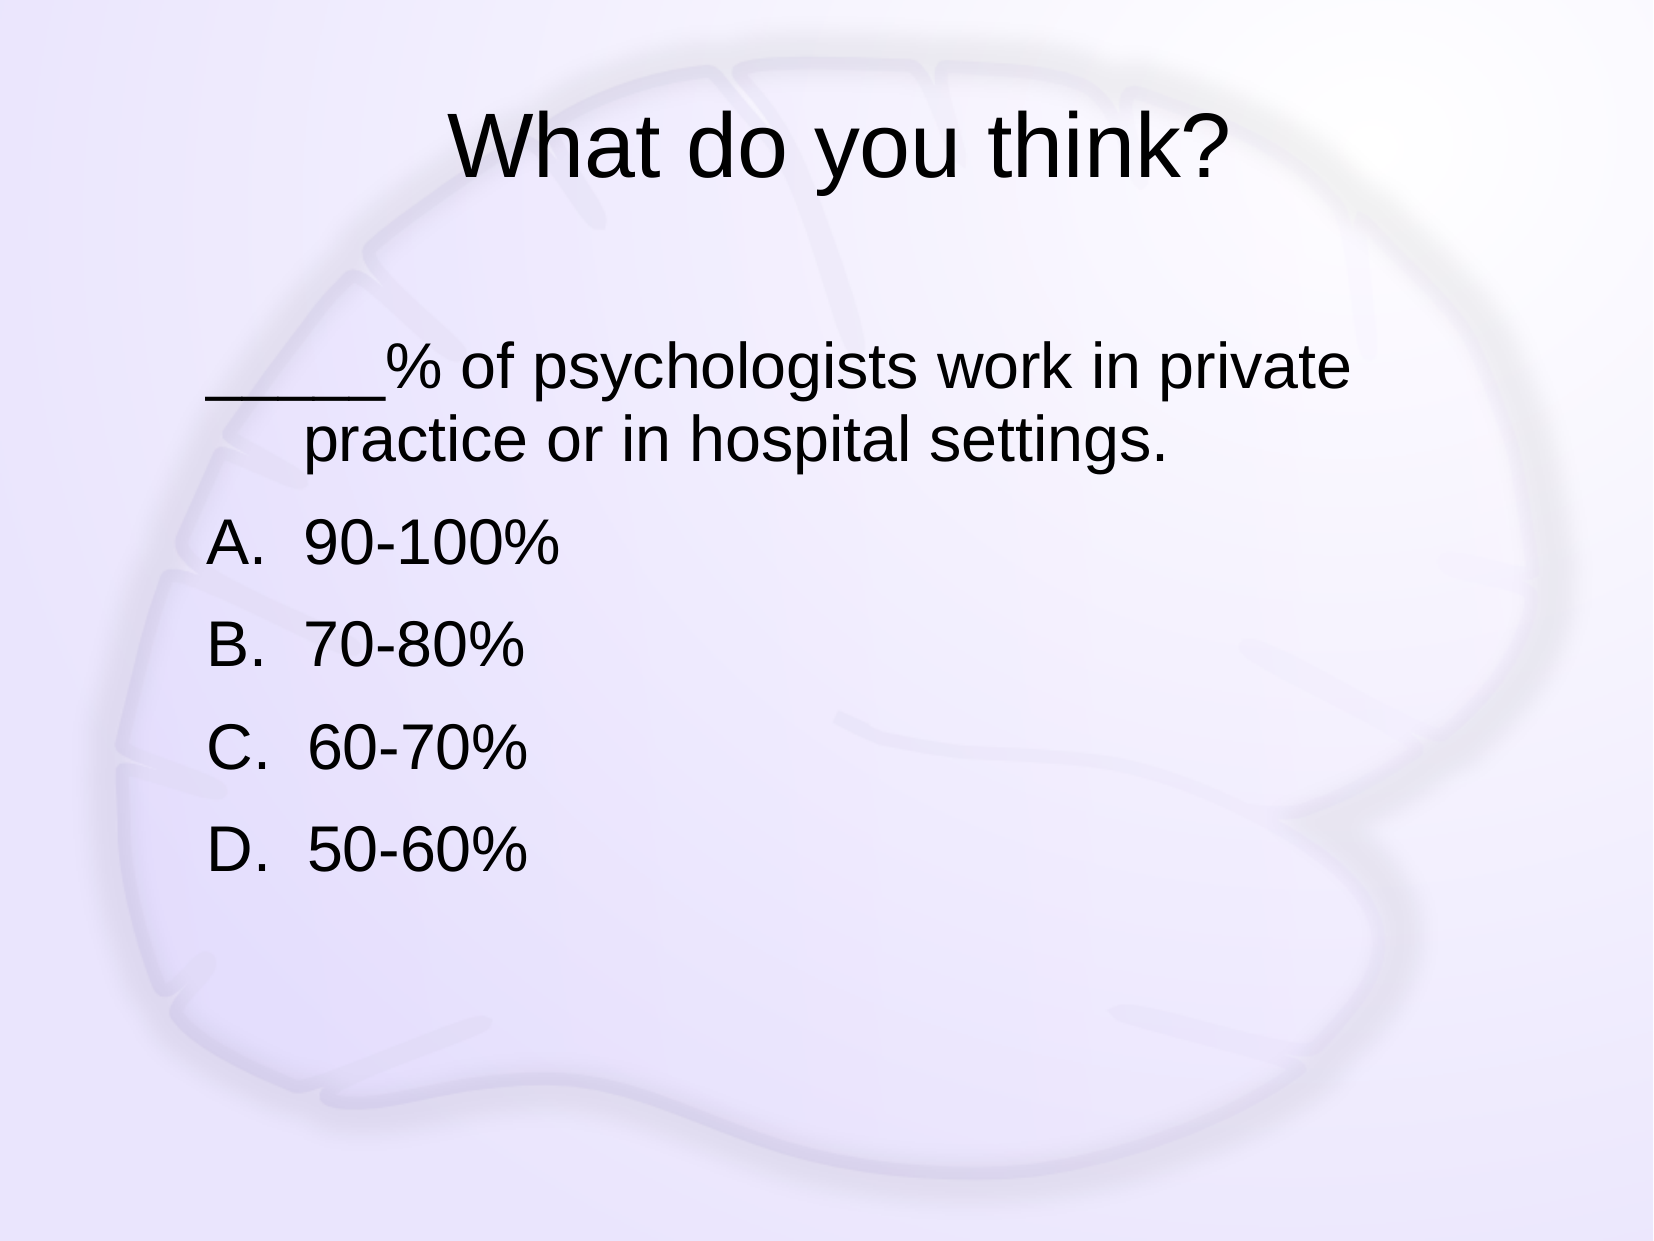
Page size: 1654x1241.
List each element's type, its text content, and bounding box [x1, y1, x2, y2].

picture [0, 0, 1654, 1241]
list _____% of psychologists work in private practice or in hospital settings. A. 90-100% B. 70-80% C. 60-70% D. 50-60% [206, 330, 1447, 1076]
title What do you think? [137, 41, 1544, 252]
